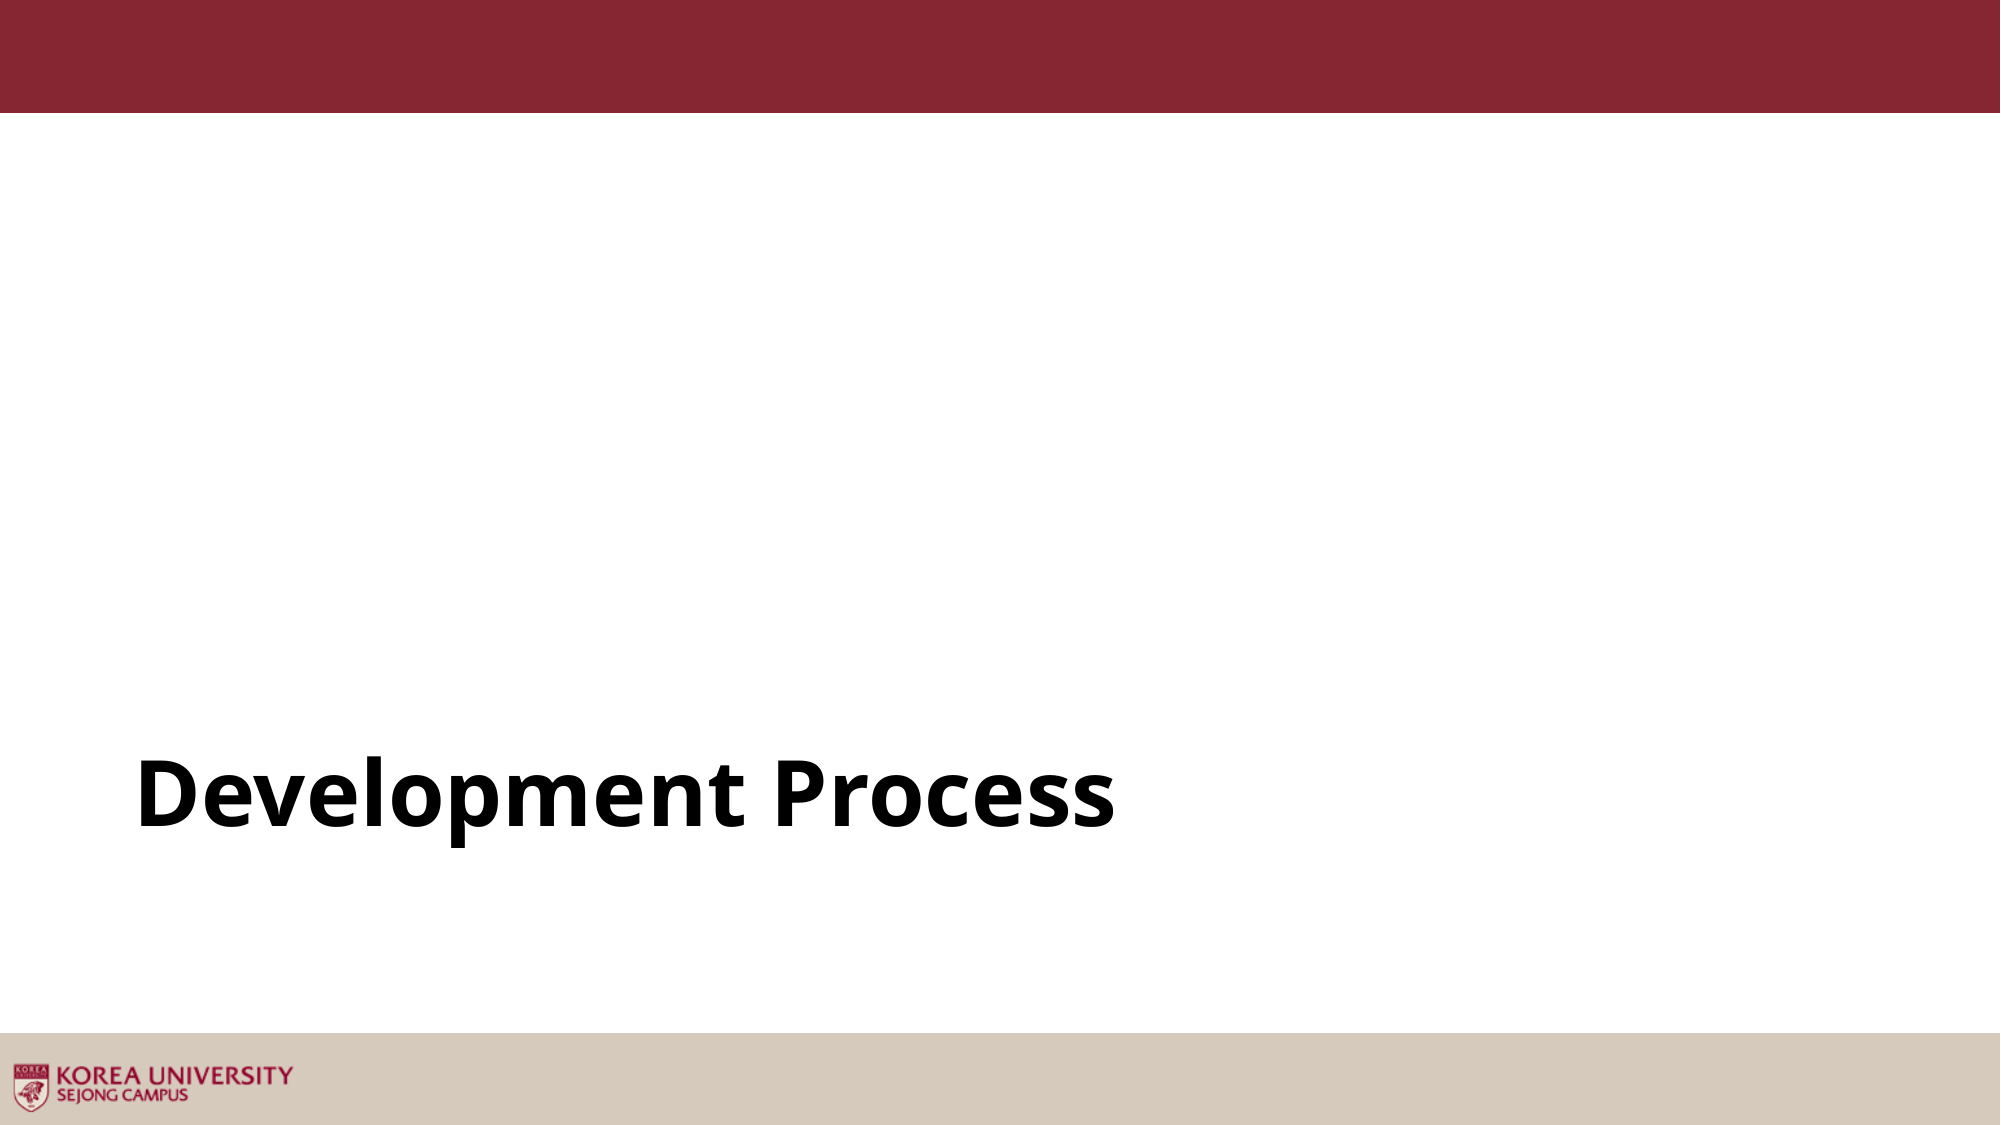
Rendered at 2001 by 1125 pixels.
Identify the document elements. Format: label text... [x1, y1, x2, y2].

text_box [0, 1033, 2000, 1125]
title Development Process [118, 646, 1882, 947]
text_box [0, 0, 2000, 113]
